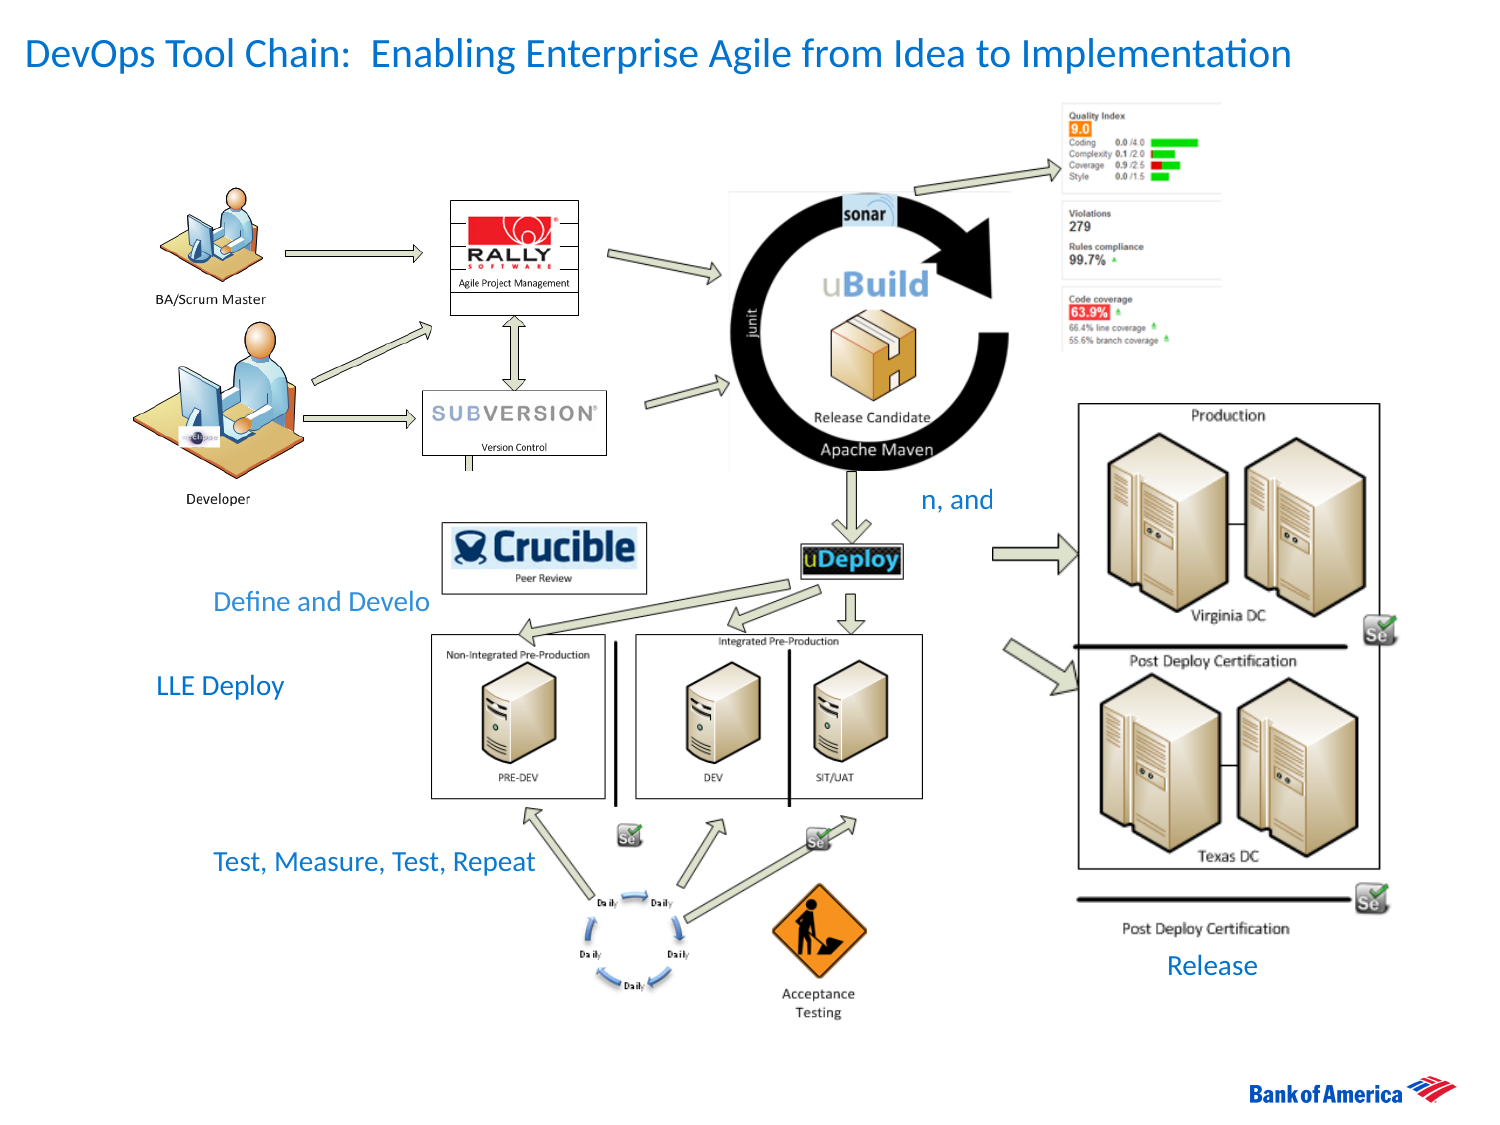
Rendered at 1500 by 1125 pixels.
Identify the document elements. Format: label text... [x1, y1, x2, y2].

title DevOps Tool Chain: Enabling Enterprise Agile from Idea to Implementation [24, 17, 1475, 152]
picture [133, 101, 1401, 1022]
text_box Release [1152, 948, 1325, 989]
text_box Test, Measure, Test, Repeat [198, 835, 520, 886]
picture [1248, 1074, 1459, 1105]
text_box Compile, Test, Scan, and Package [934, 484, 990, 523]
text_box Define and Develop [198, 585, 428, 625]
text_box LLE Deploy [141, 658, 381, 709]
